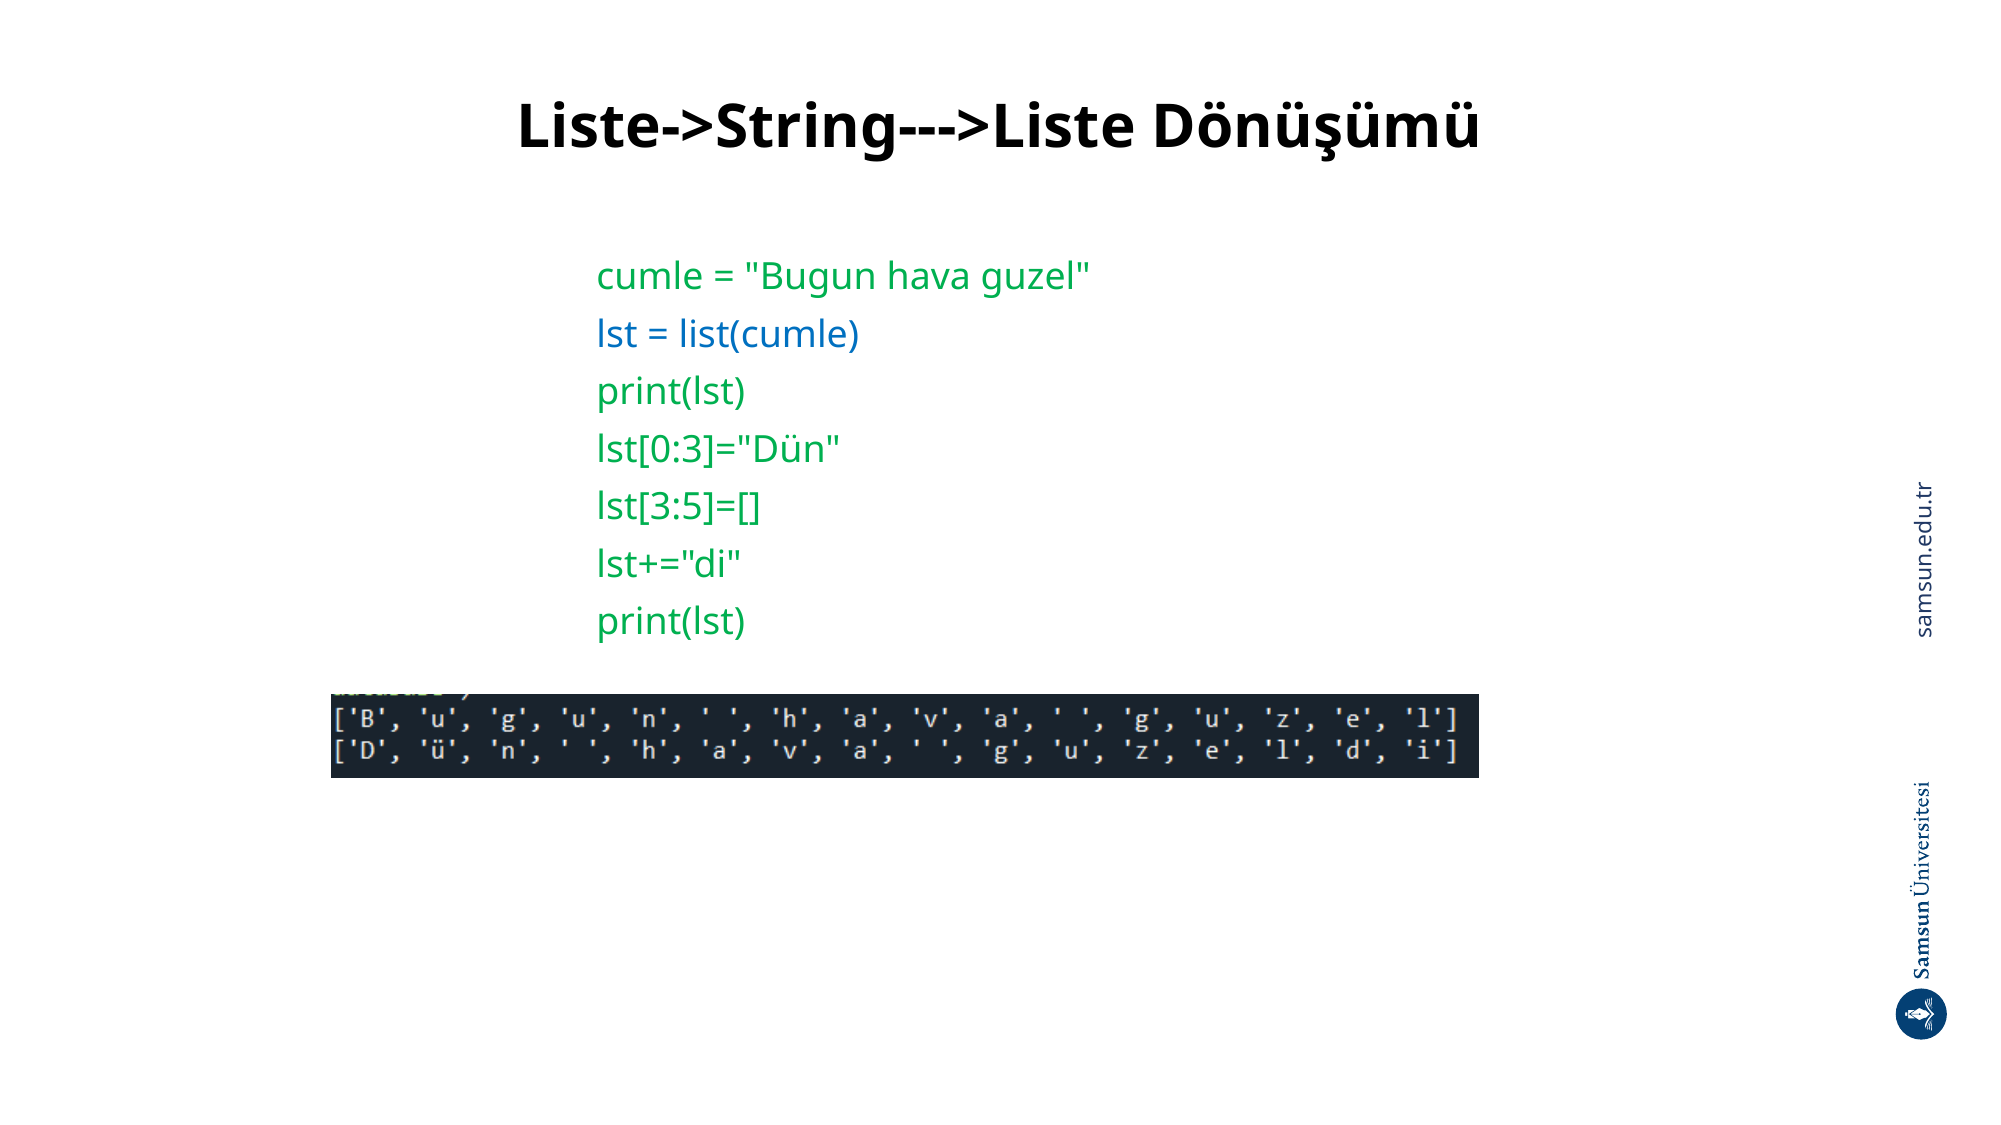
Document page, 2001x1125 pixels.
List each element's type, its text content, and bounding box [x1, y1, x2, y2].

title Liste->String--->Liste Dönüşümü [105, 52, 1895, 204]
text_box cumle = "Bugun hava guzel" lst = list(cumle) print(lst) lst[0:3]="Dün" lst[3:5]=[] lst+="di" print(lst) [581, 244, 1124, 650]
picture [331, 694, 1479, 778]
